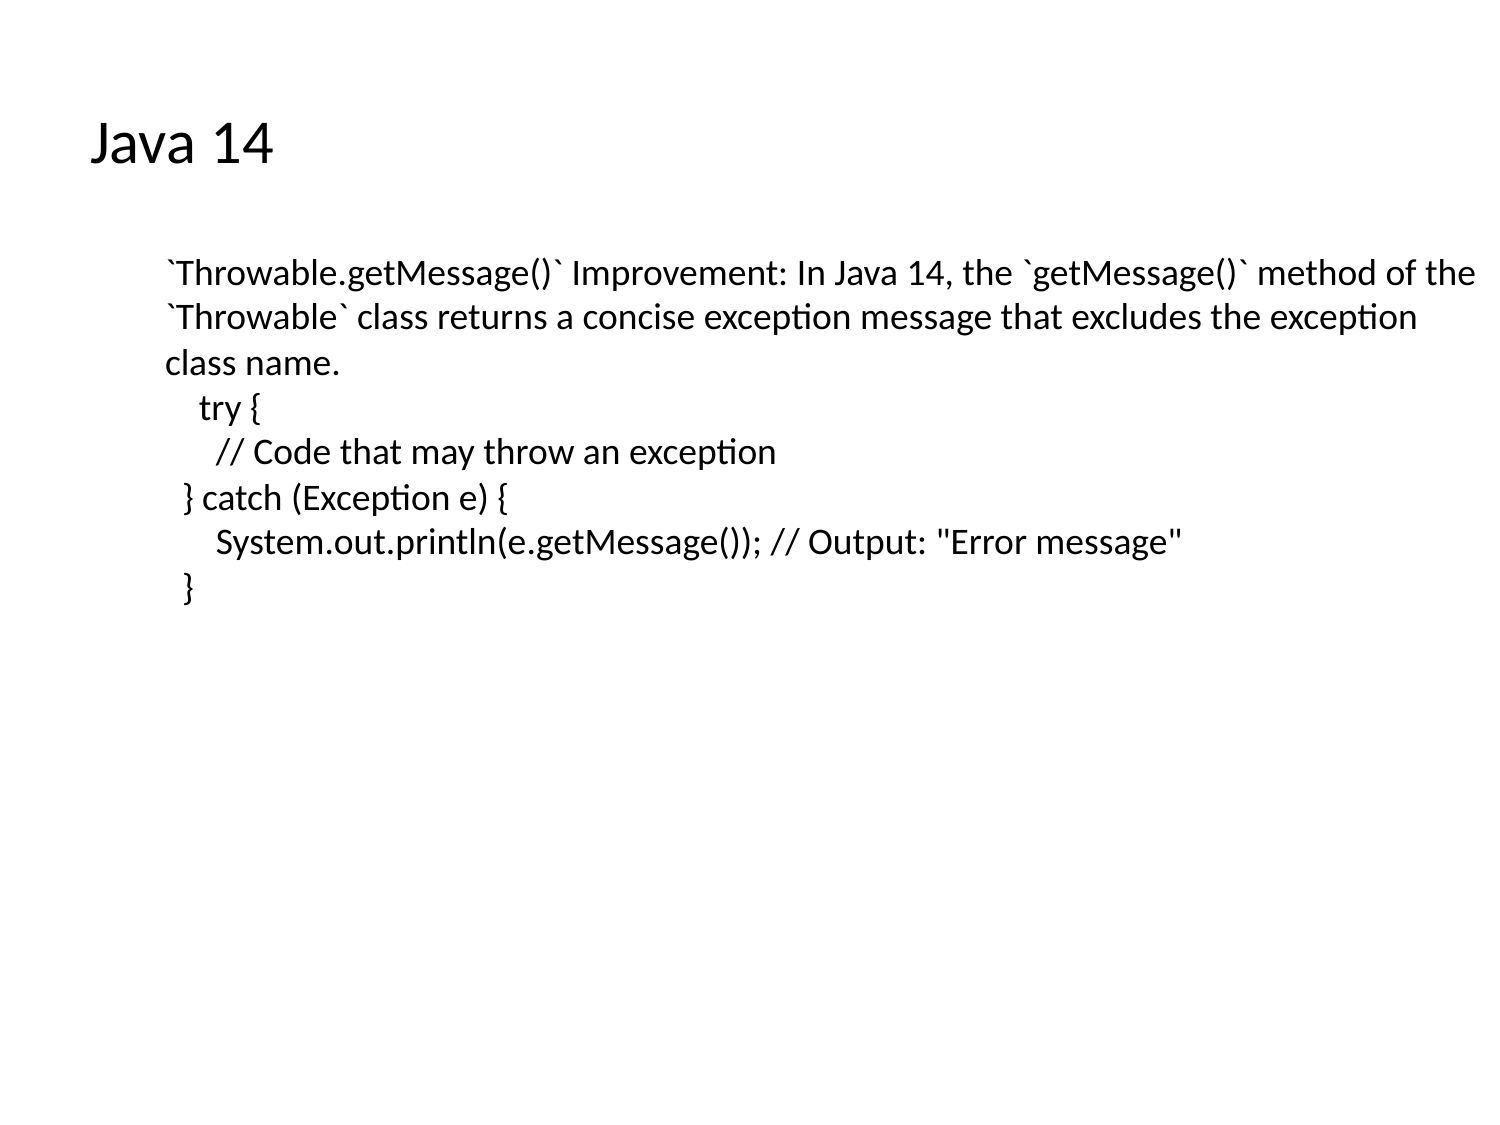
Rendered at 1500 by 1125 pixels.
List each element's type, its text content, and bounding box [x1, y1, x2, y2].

title Java 14 [75, 45, 1425, 233]
text_box `Throwable.getMessage()` Improvement: In Java 14, the `getMessage()` method of the `Throwable` class returns a concise exception message that excludes the exception class name. try { // Code that may throw an exception } catch (Exception e) { System.out.println(e.getMessage()); // Output: "Error message" } [149, 149, 1500, 705]
